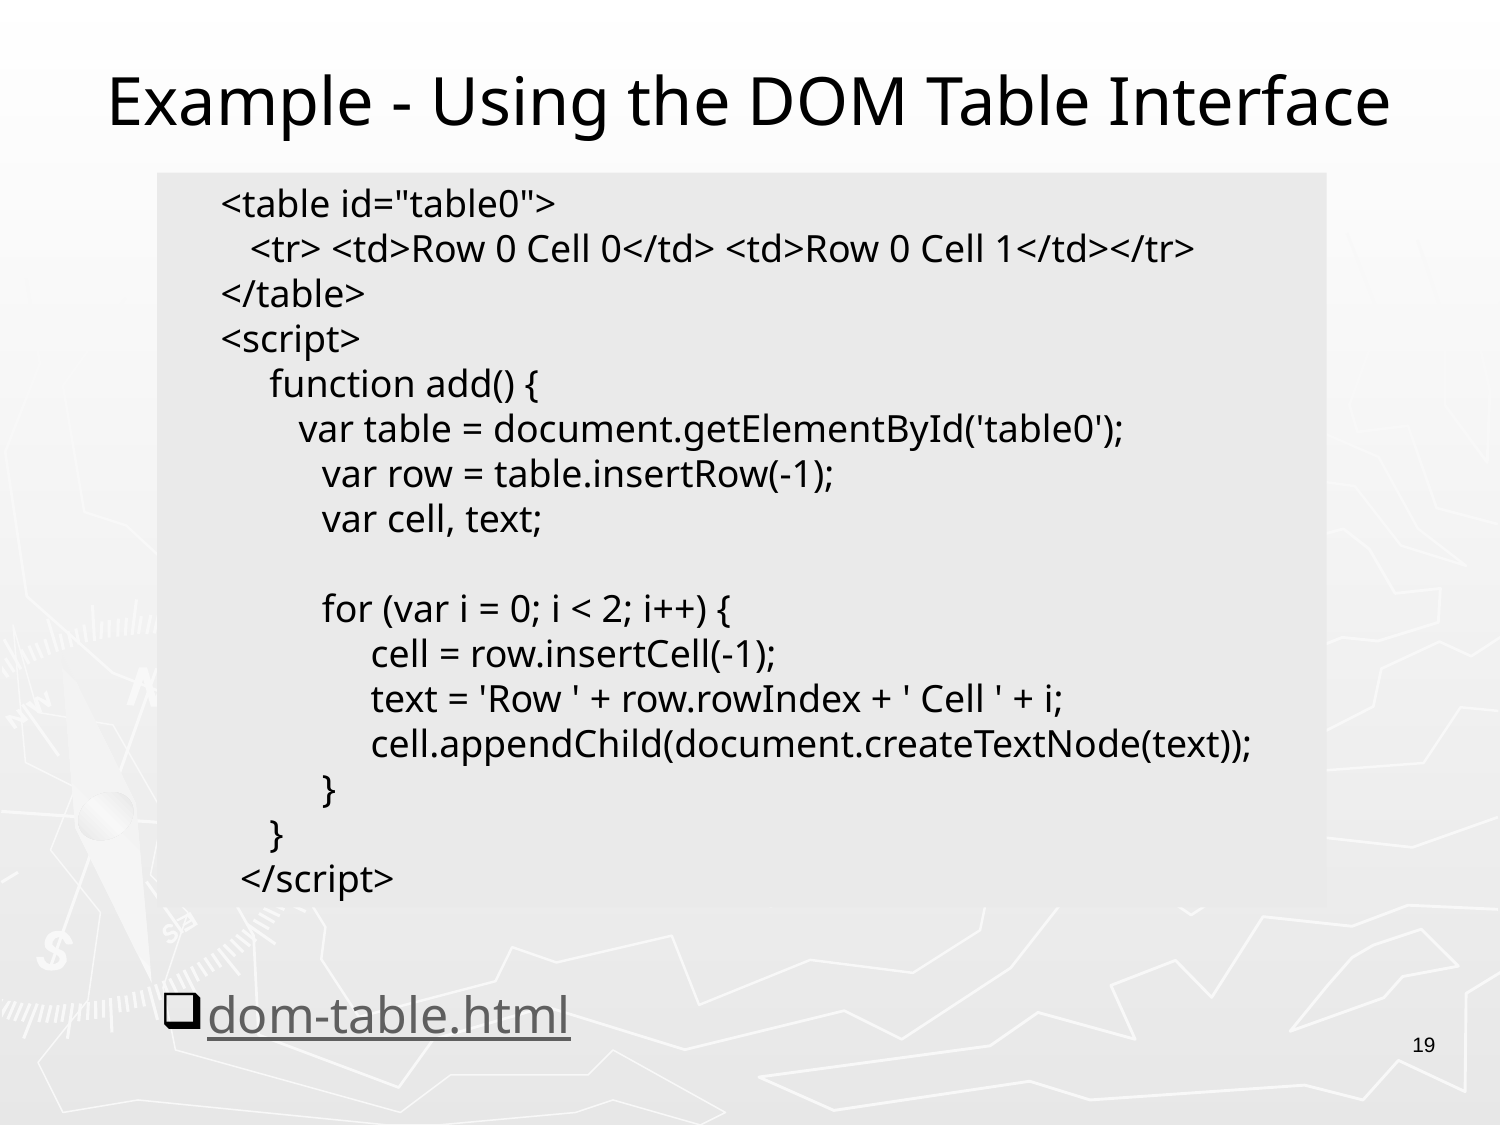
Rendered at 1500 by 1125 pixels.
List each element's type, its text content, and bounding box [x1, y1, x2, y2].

slide_number 19 [1074, 1024, 1451, 1103]
title Example - Using the DOM Table Interface [49, 37, 1451, 161]
text_box dom-table.html [145, 975, 586, 1059]
text_box <table id="table0"> <tr> <td>Row 0 Cell 0</td> <td>Row 0 Cell 1</td></tr> </table> <script> function add() { var table = document.getElementById('table0'); var row = table.insertRow(-1); var cell, text; for (var i = 0; i < 2; i++) { cell = row.insertCell(-1); text = 'Row ' + row.rowIndex + ' Cell ' + i; cell.appendChild(document.createTextNode(text)); } } </script> [157, 172, 1327, 908]
